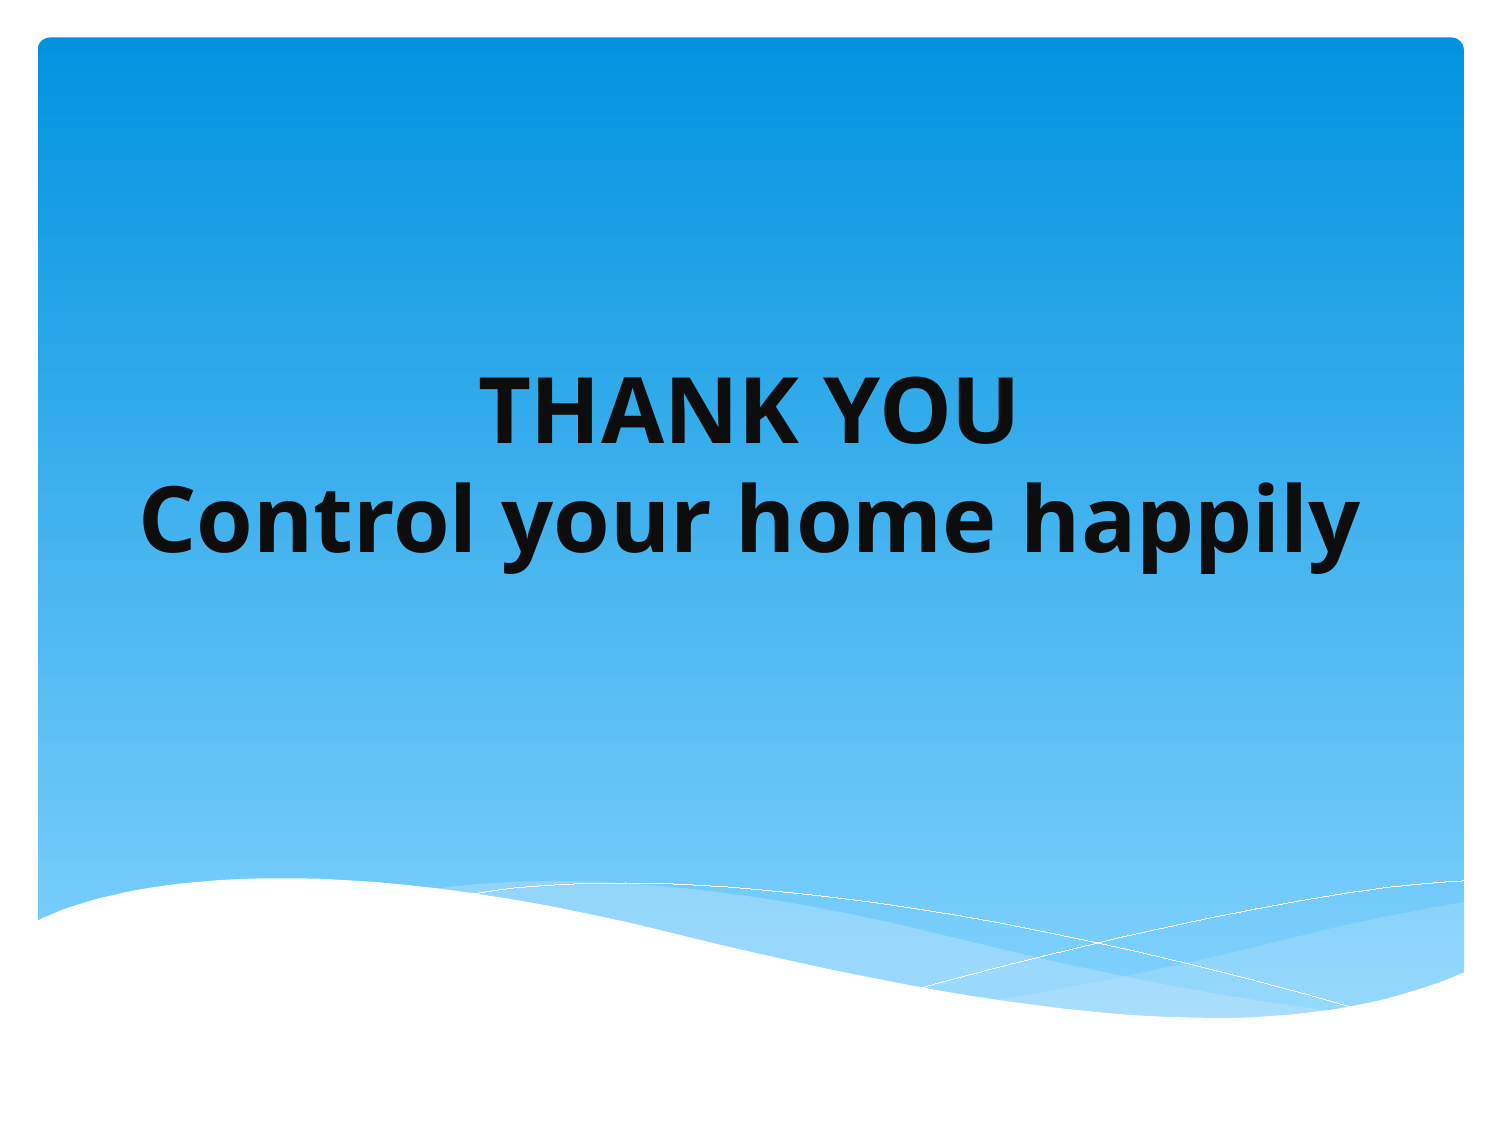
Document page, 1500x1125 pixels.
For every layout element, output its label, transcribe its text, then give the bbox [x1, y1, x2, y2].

title THANK YOU Control your home happily [118, 326, 1382, 799]
